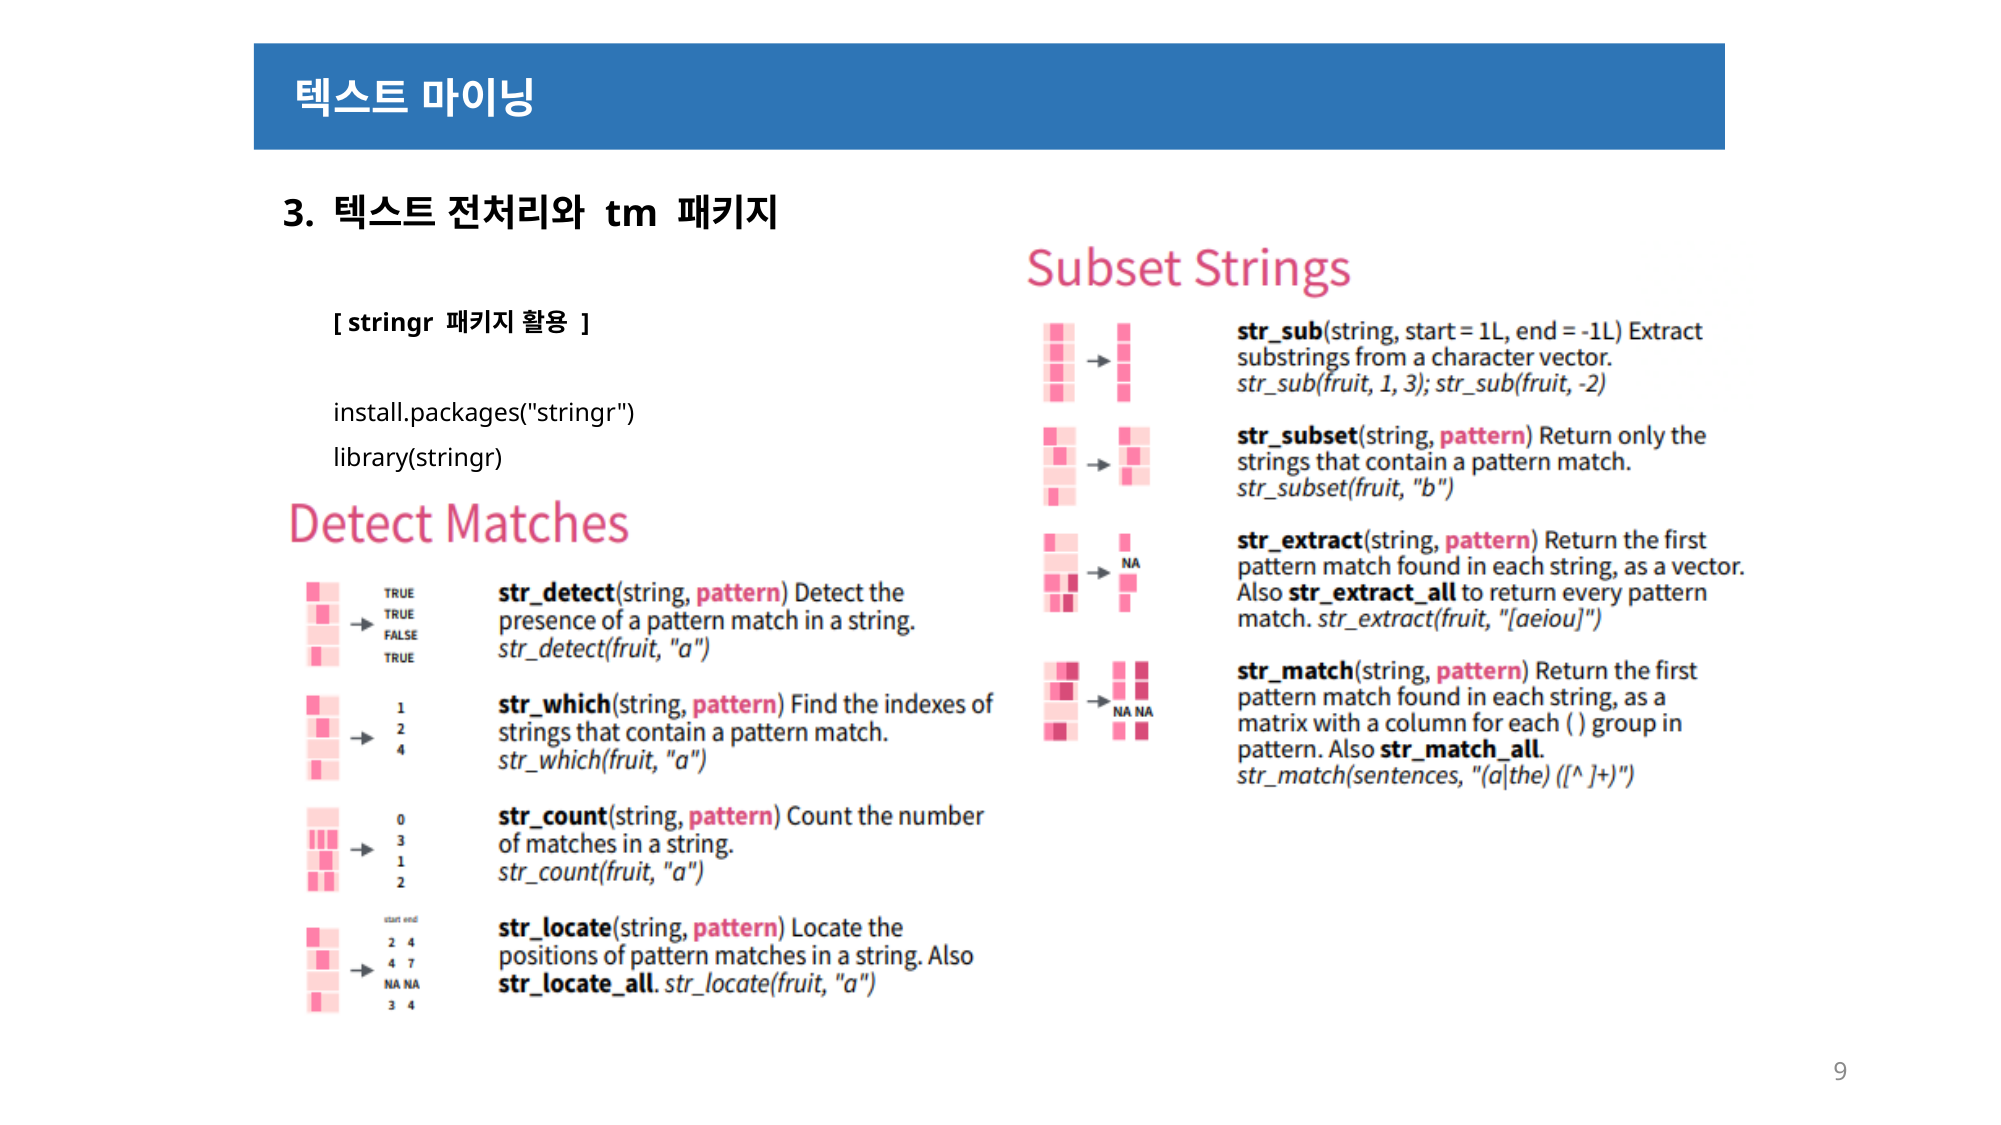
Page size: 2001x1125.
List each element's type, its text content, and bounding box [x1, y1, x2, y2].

text_box 3. 텍스트 전처리와 tm 패키지 [268, 181, 1390, 242]
picture [1021, 240, 1757, 810]
picture [281, 496, 1013, 1031]
text_box 텍스트 마이닝 [253, 42, 1726, 151]
text_box [267, 68, 1757, 149]
slide_number 9 [1412, 1042, 1863, 1103]
text_box [ stringr 패키지 활용 ] install.packages("stringr") library(stringr) [318, 284, 1021, 524]
